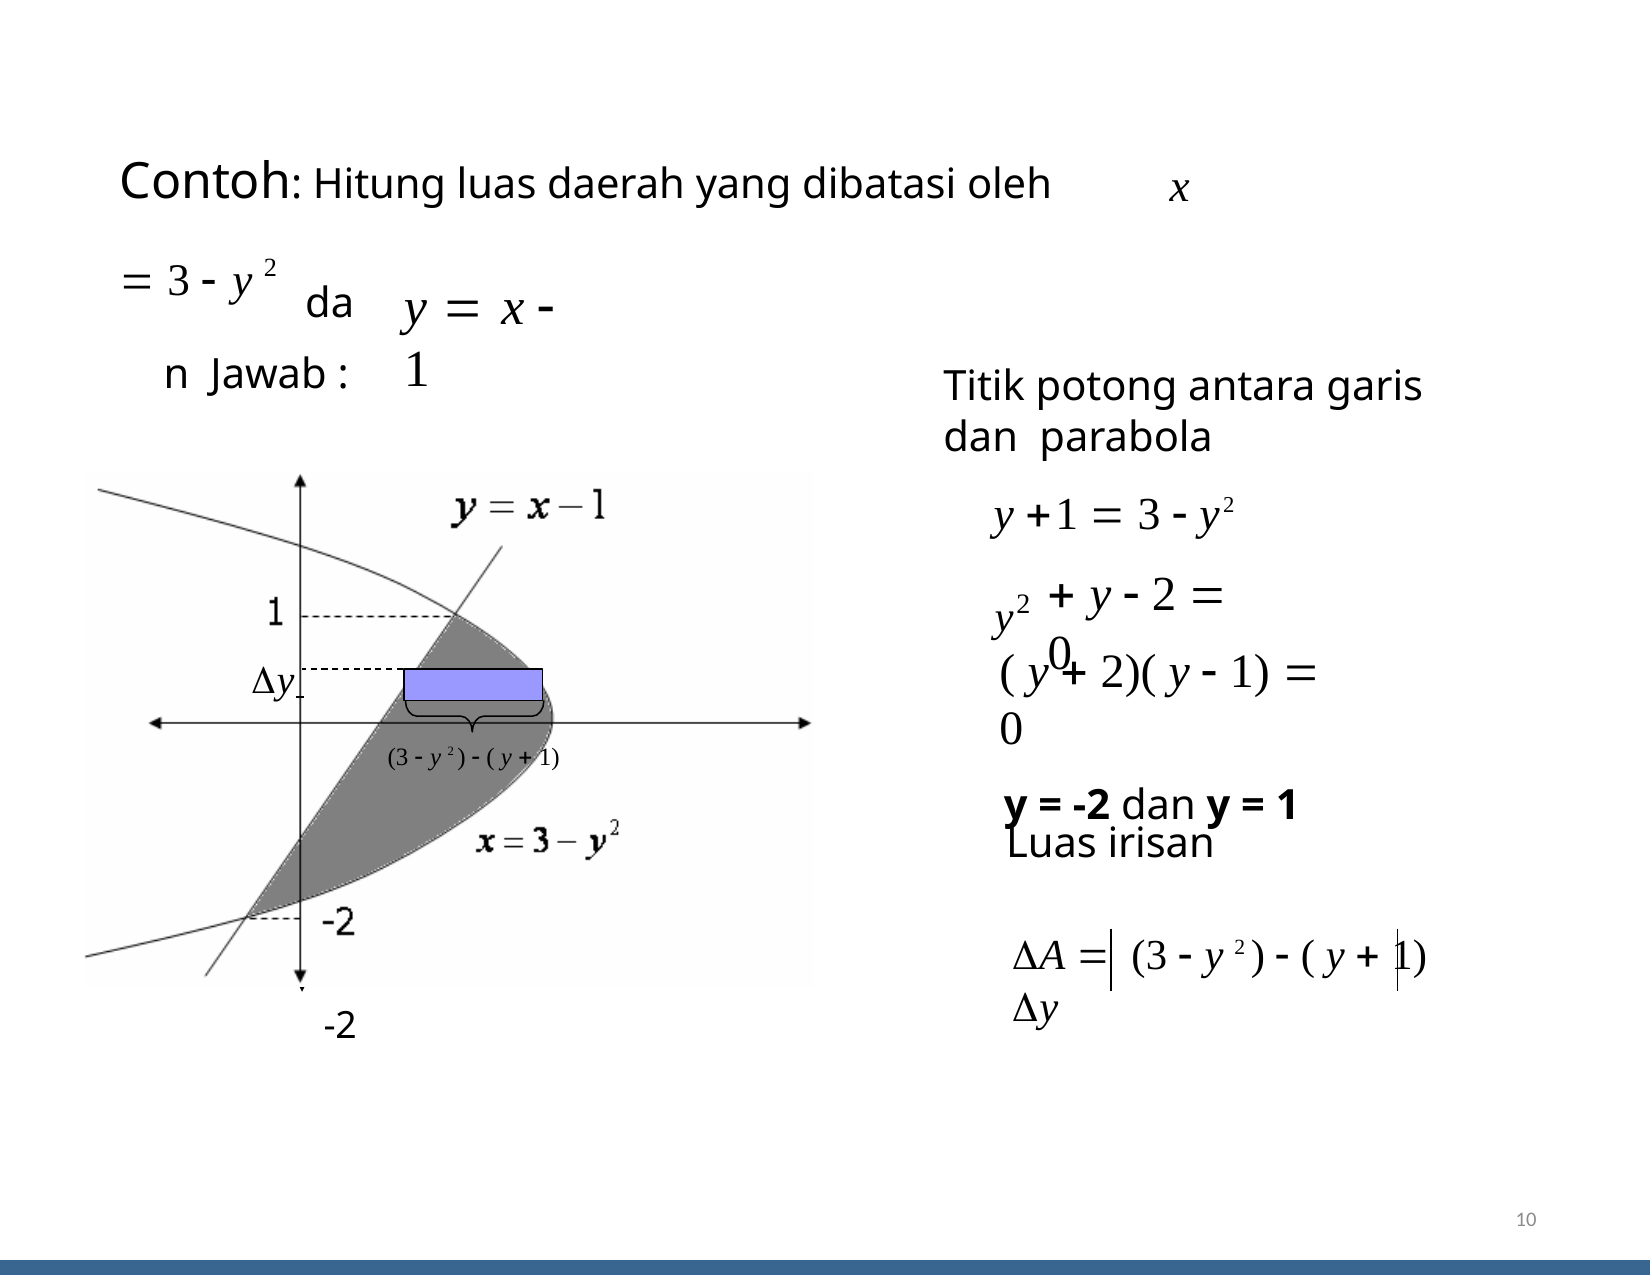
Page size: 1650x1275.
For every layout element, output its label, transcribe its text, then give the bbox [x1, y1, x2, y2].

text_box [84, 472, 814, 988]
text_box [86, 988, 813, 992]
text_box y  x  1 [401, 269, 588, 397]
title Contoh: Hitung luas daerah yang dibatasi oleh x  3  y 2 [113, 104, 1234, 321]
text_box Titik potong antara garis dan parabola y 1  3  y2 [937, 357, 1483, 539]
text_box Luas irisan A  (3  y 2 )  ( y  1) y [1001, 814, 1457, 1030]
text_box dan Jawab : [161, 253, 376, 397]
text_box y  x  1 1 x  3  y 2 -2 [266, 992, 623, 1047]
slide_number 10 [1165, 843, 1537, 1275]
text_box  y  2  0 [1045, 559, 1254, 610]
text_box y2 [988, 539, 1041, 640]
text_box ( y  2)( y  1)  0 y = -2 dan y = 1 [997, 610, 1335, 829]
